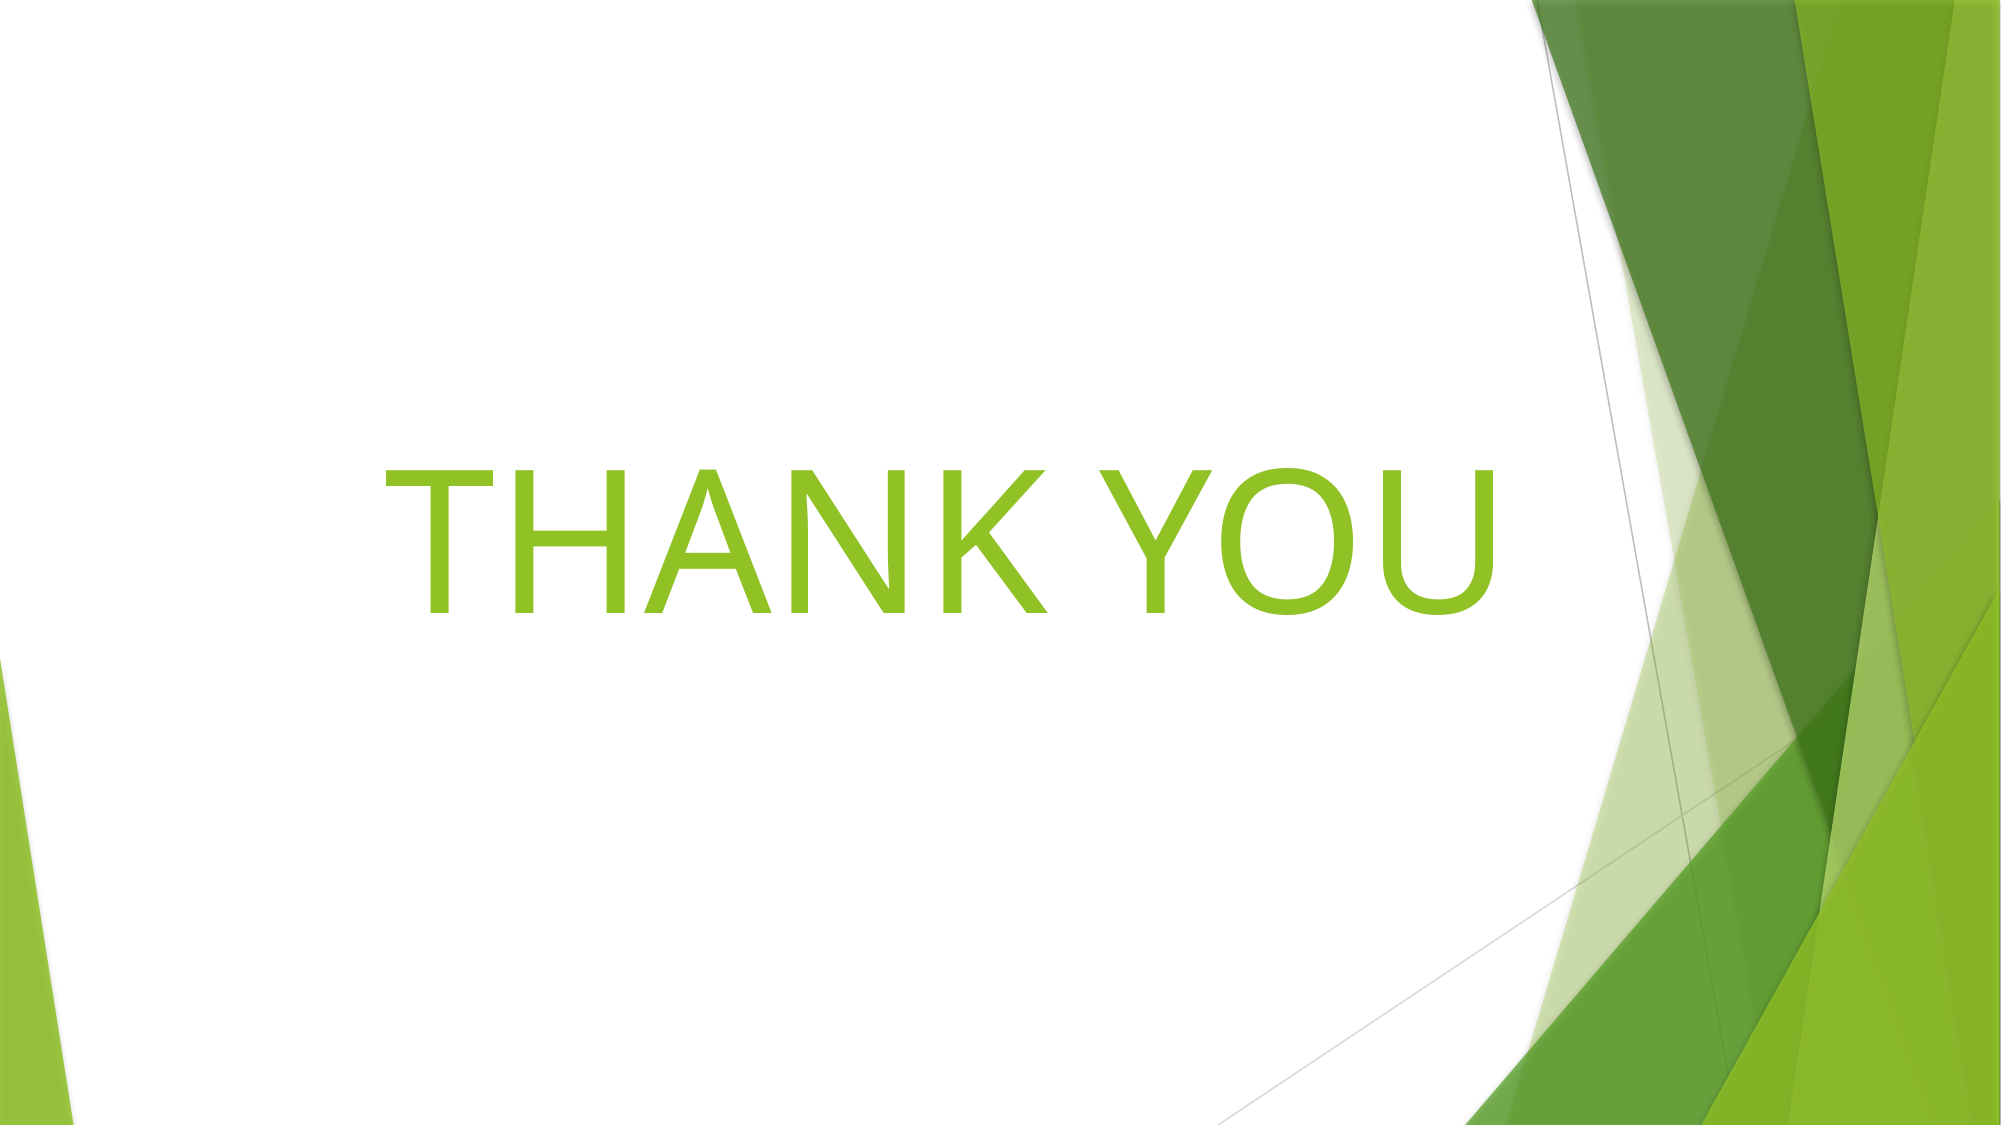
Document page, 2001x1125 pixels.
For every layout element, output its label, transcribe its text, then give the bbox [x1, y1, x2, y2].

title THANK YOU [369, 406, 1780, 719]
